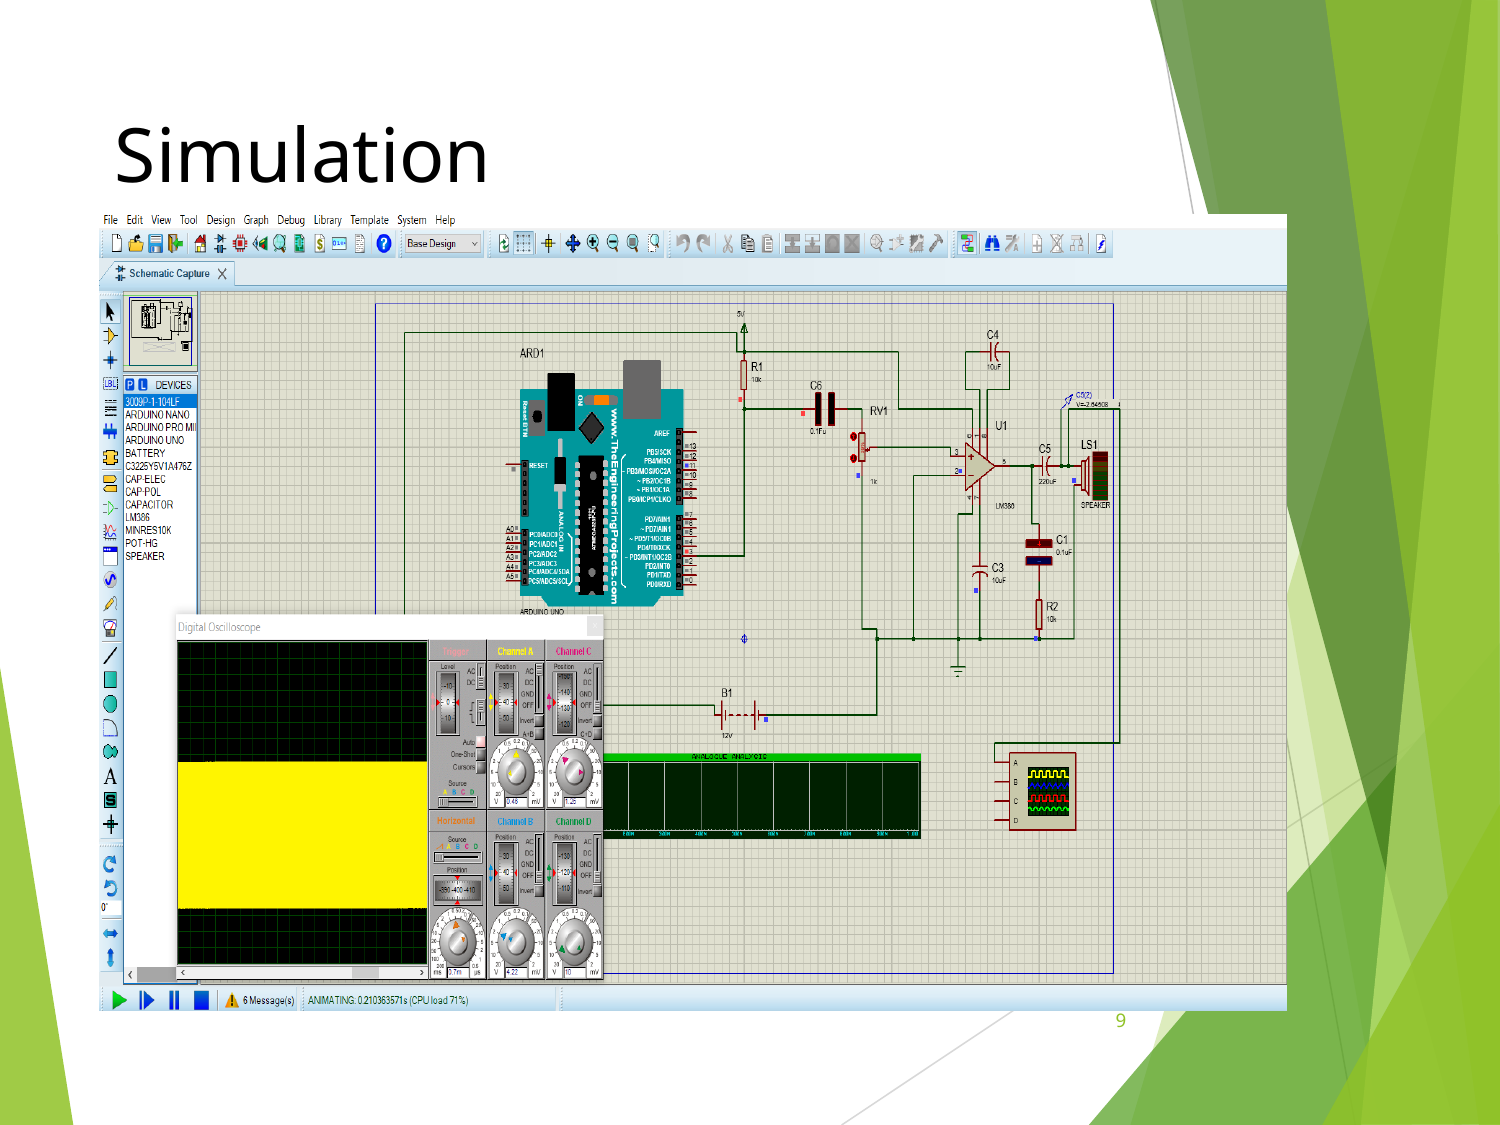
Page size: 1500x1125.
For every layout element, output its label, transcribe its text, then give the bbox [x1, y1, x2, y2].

title Simulation [99, 99, 1142, 213]
picture [99, 214, 1288, 1011]
slide_number 9 [1057, 1019, 1142, 1051]
